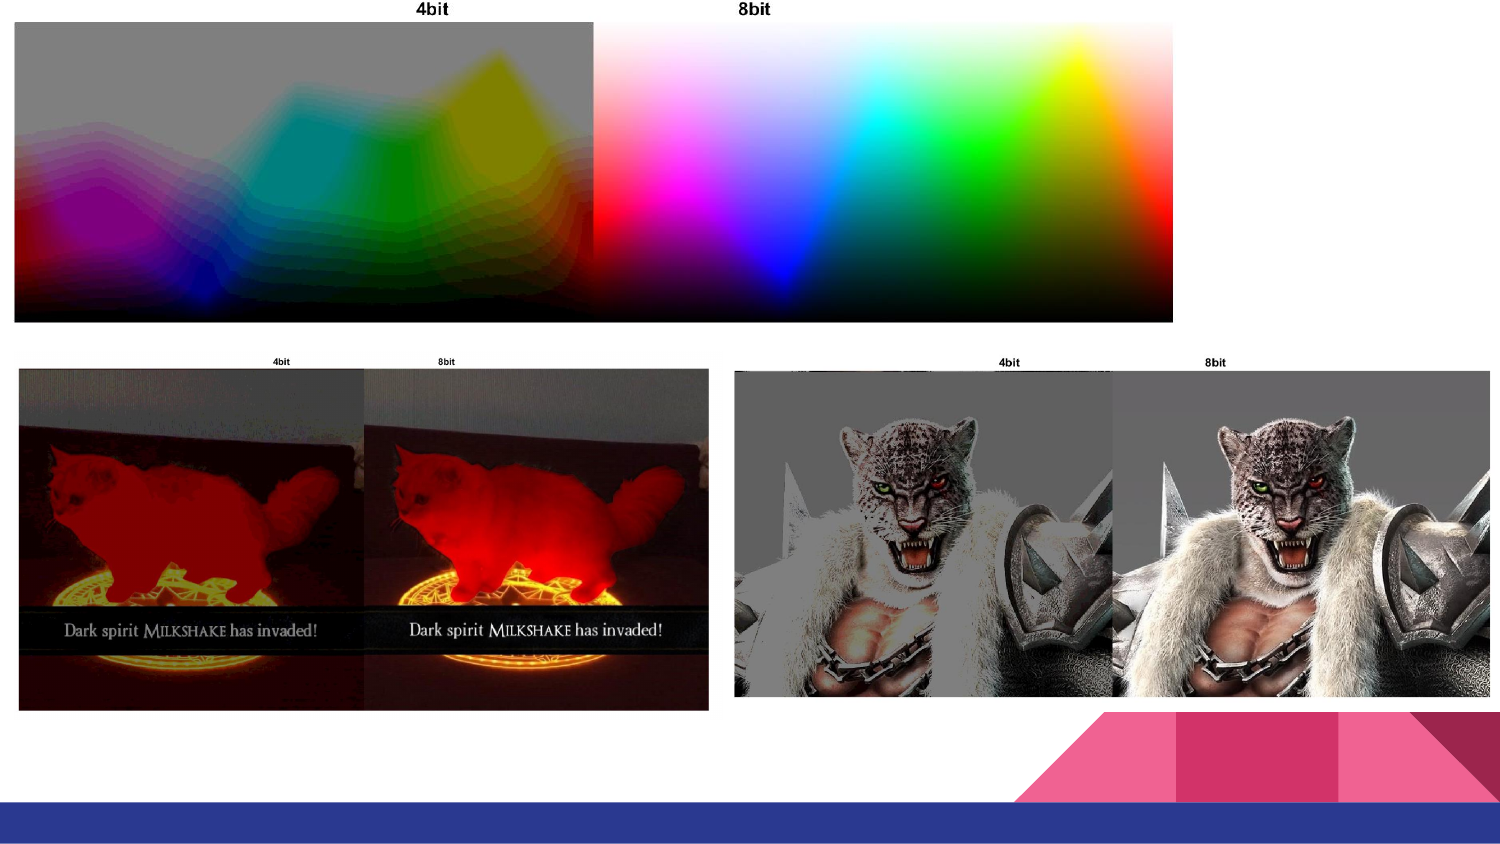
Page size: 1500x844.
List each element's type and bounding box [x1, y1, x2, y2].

picture [0, 0, 1192, 335]
picture [14, 350, 1500, 720]
